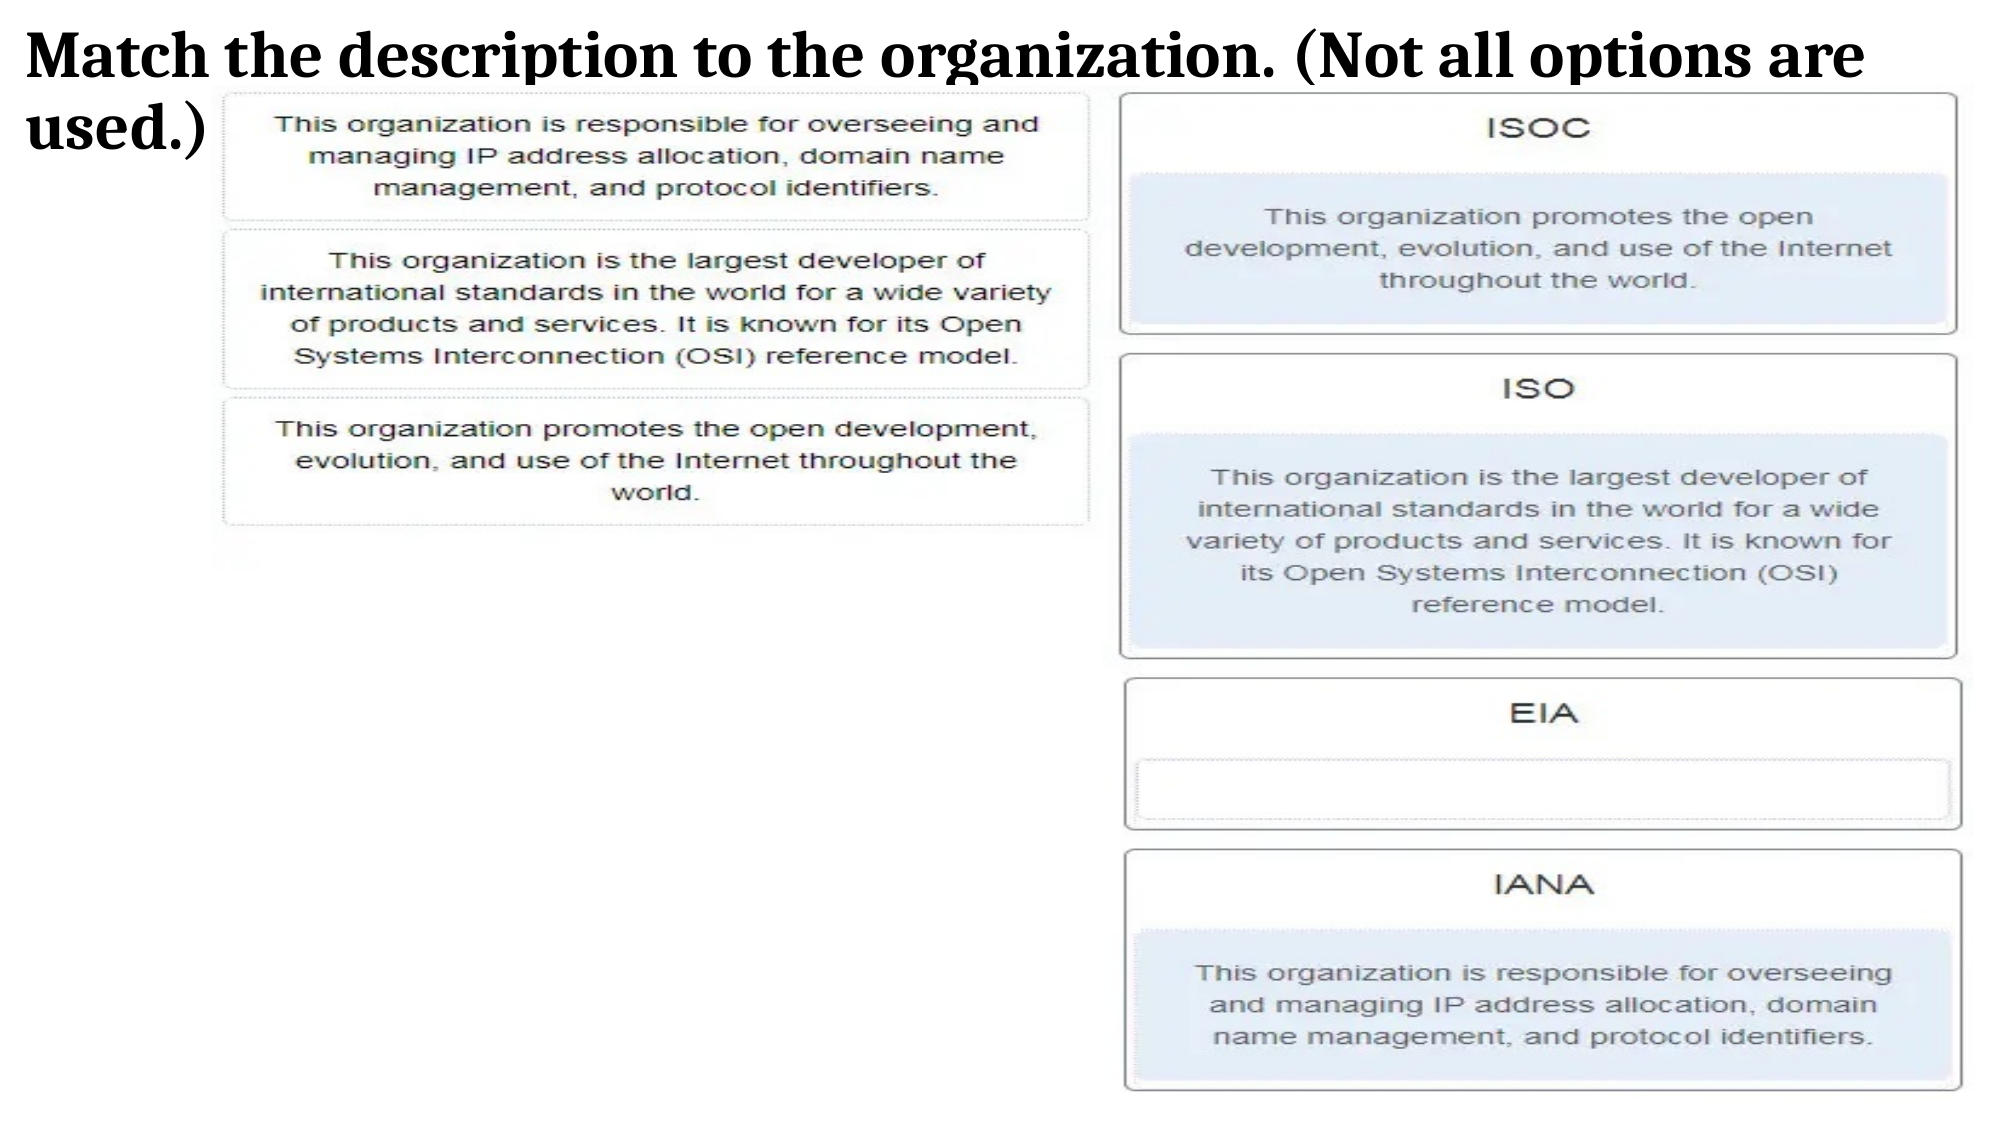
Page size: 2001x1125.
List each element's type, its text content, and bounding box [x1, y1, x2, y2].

picture [211, 85, 1973, 1102]
title Match the description to the organization. (Not all options are used.) [10, 0, 1990, 172]
